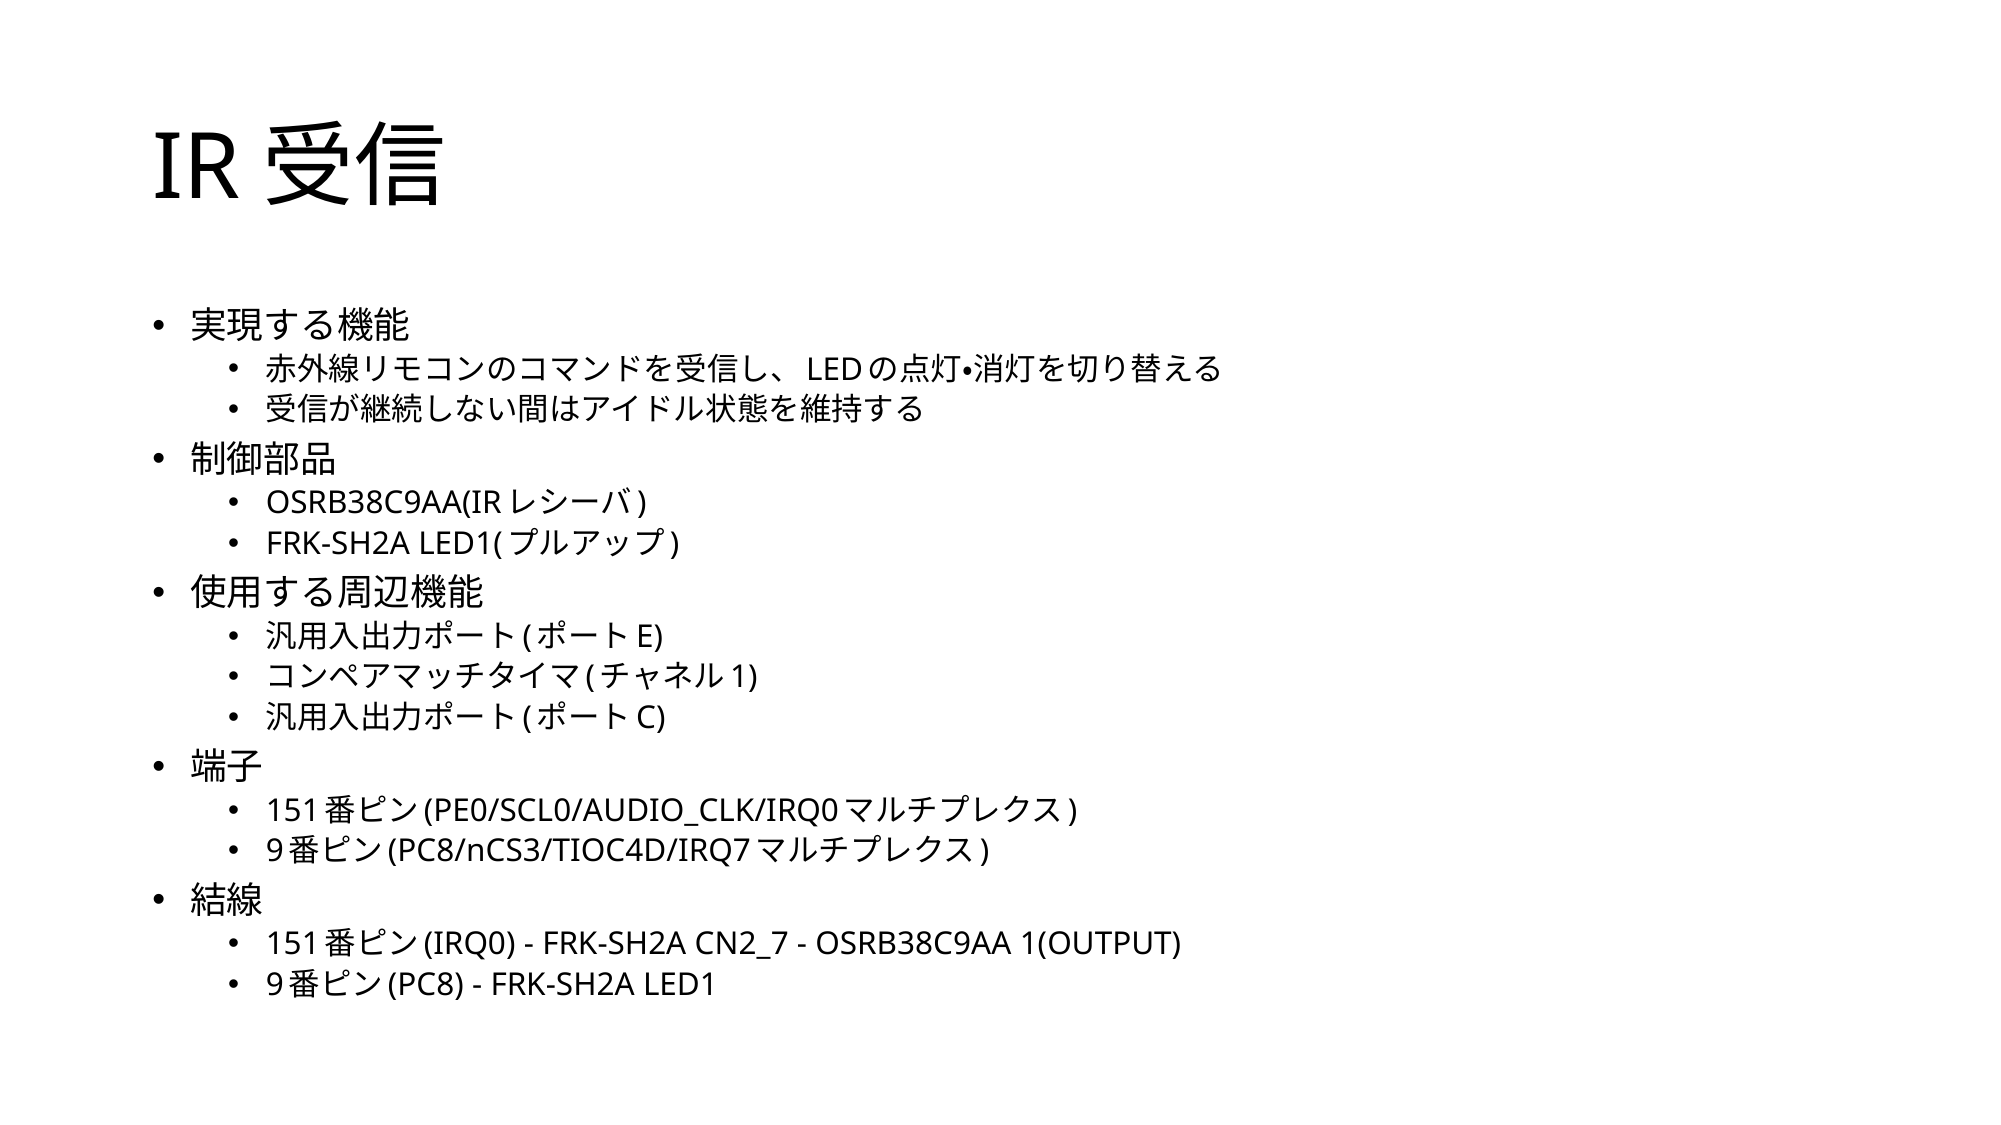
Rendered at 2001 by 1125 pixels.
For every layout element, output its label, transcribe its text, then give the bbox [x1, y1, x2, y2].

title IR受信 [137, 59, 1863, 278]
list 実現する機能 赤外線リモコンのコマンドを受信し、LEDの点灯・消灯を切り替える 受信が継続しない間はアイドル状態を維持する 制御部品 OSRB38C9AA(IRレシーバ) FRK-SH2A LED1(プルアップ) 使用する周辺機能 汎用入出力ポート(ポートE) コンペアマッチタイマ(チャネル1) 汎用入出力ポート(ポートC) 端子 151番ピン(PE0/SCL0/AUDIO_CLK/IRQ0マルチプレクス) 9番ピン(PC8/nCS3/TIOC4D/IRQ7マルチプレクス) 結線 151番ピン(IRQ0) - FRK-SH2A CN2_7 - OSRB38C9AA 1(OUTPUT) 9番ピン(PC8) - FRK-SH2A LED1 [137, 299, 1863, 1014]
